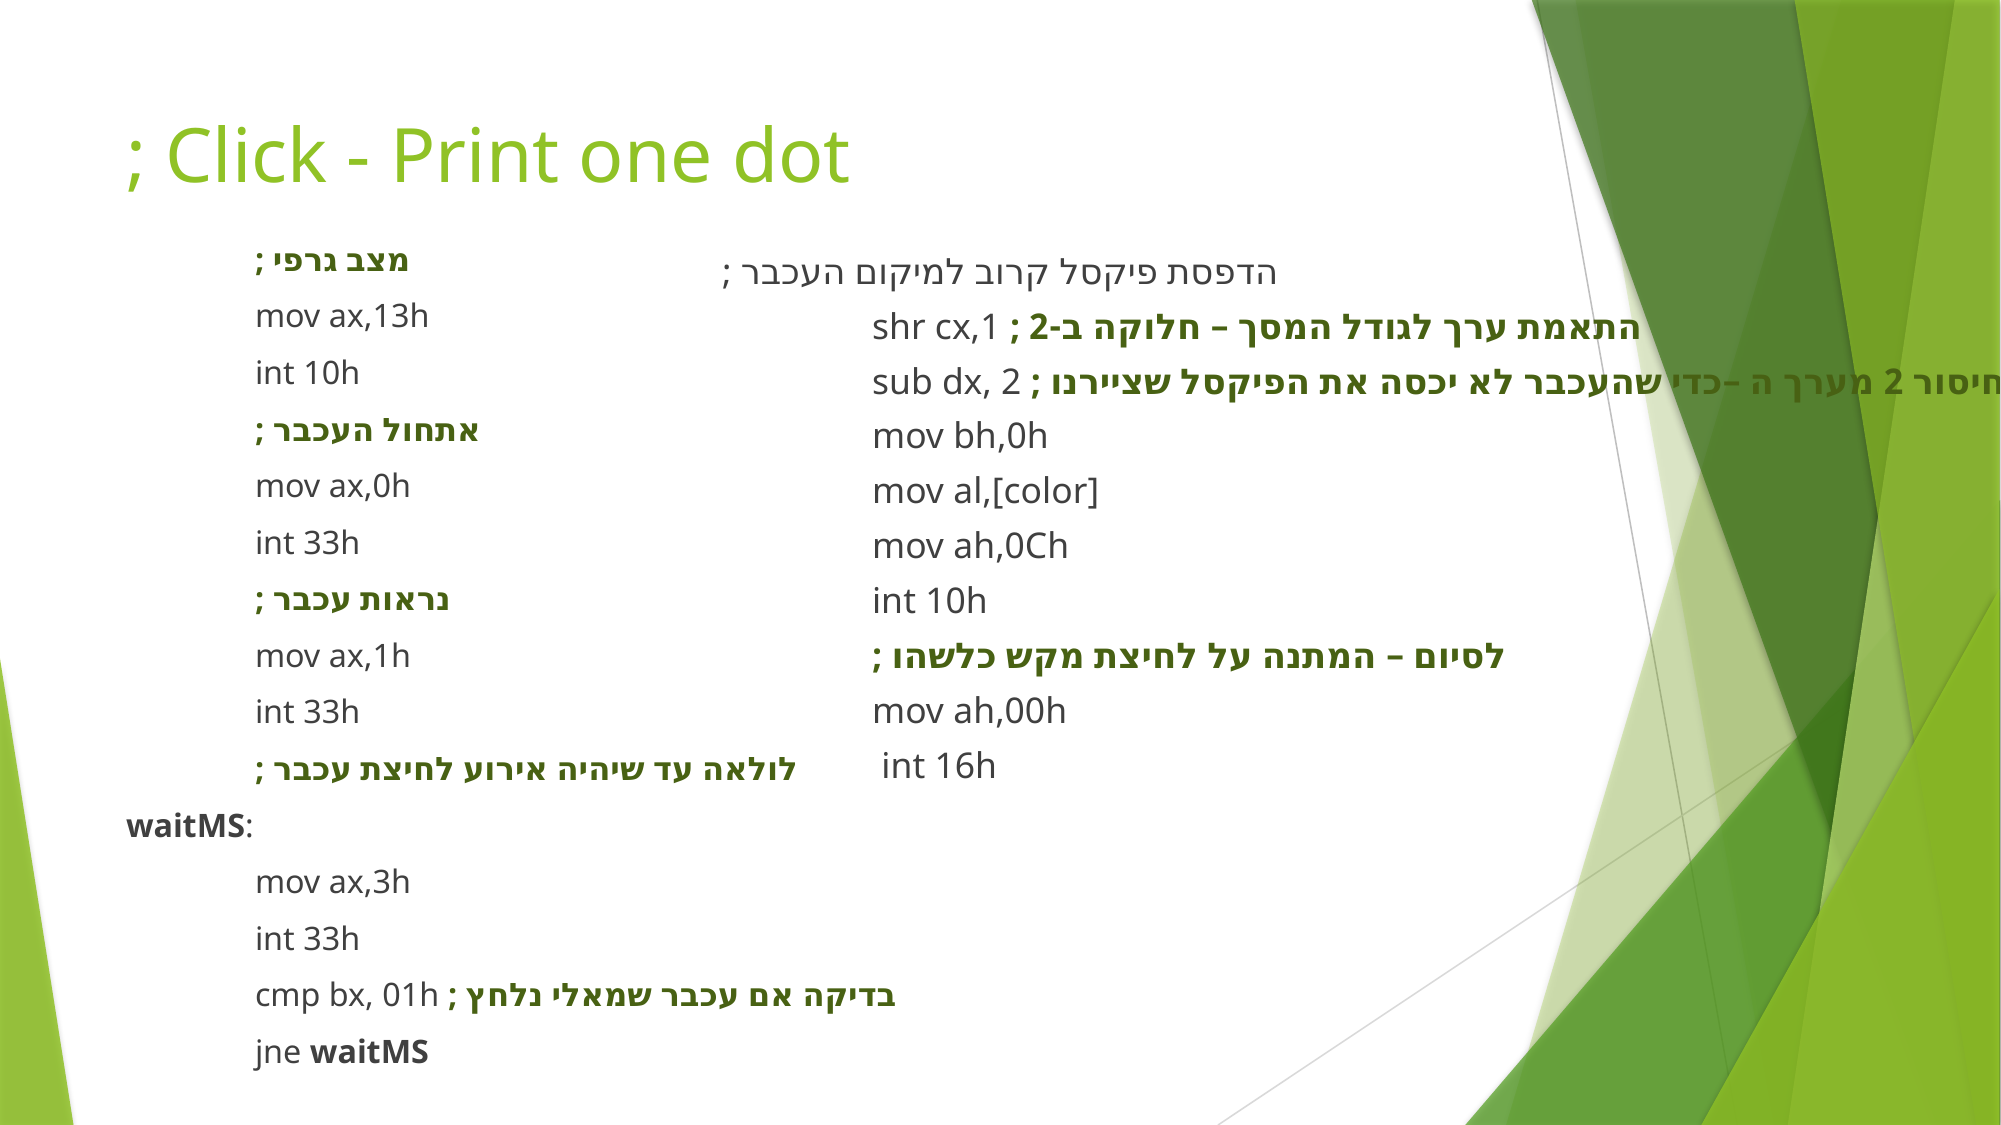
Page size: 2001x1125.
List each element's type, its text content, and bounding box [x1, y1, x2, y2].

text_box ; הדפסת פיקסל קרוב למיקום העכבר shr cx,1 ; התאמת ערך לגודל המסך – חלוקה ב-2 sub dx, 2 ; חיסור 2 מערך ה –כדי שהעכבר לא יכסה את הפיקסל שציירנו mov bh,0h mov al,[color] mov ah,0Ch int 10h ; לסיום – המתנה על לחיצת מקש כלשהו mov ah,00h int 16h [707, 249, 2000, 793]
title ; Click - Print one dot [111, 99, 1522, 249]
list ; מצב גרפי mov ax,13h int 10h ; אתחול העכבר mov ax,0h int 33h ; נראות עכבר mov ax,1h int 33h ; לולאה עד שיהיה אירוע לחיצת עכבר waitMS: mov ax,3h int 33h cmp bx, 01h ; בדיקה אם עכבר שמאלי נלחץ jne waitMS [111, 231, 971, 1084]
